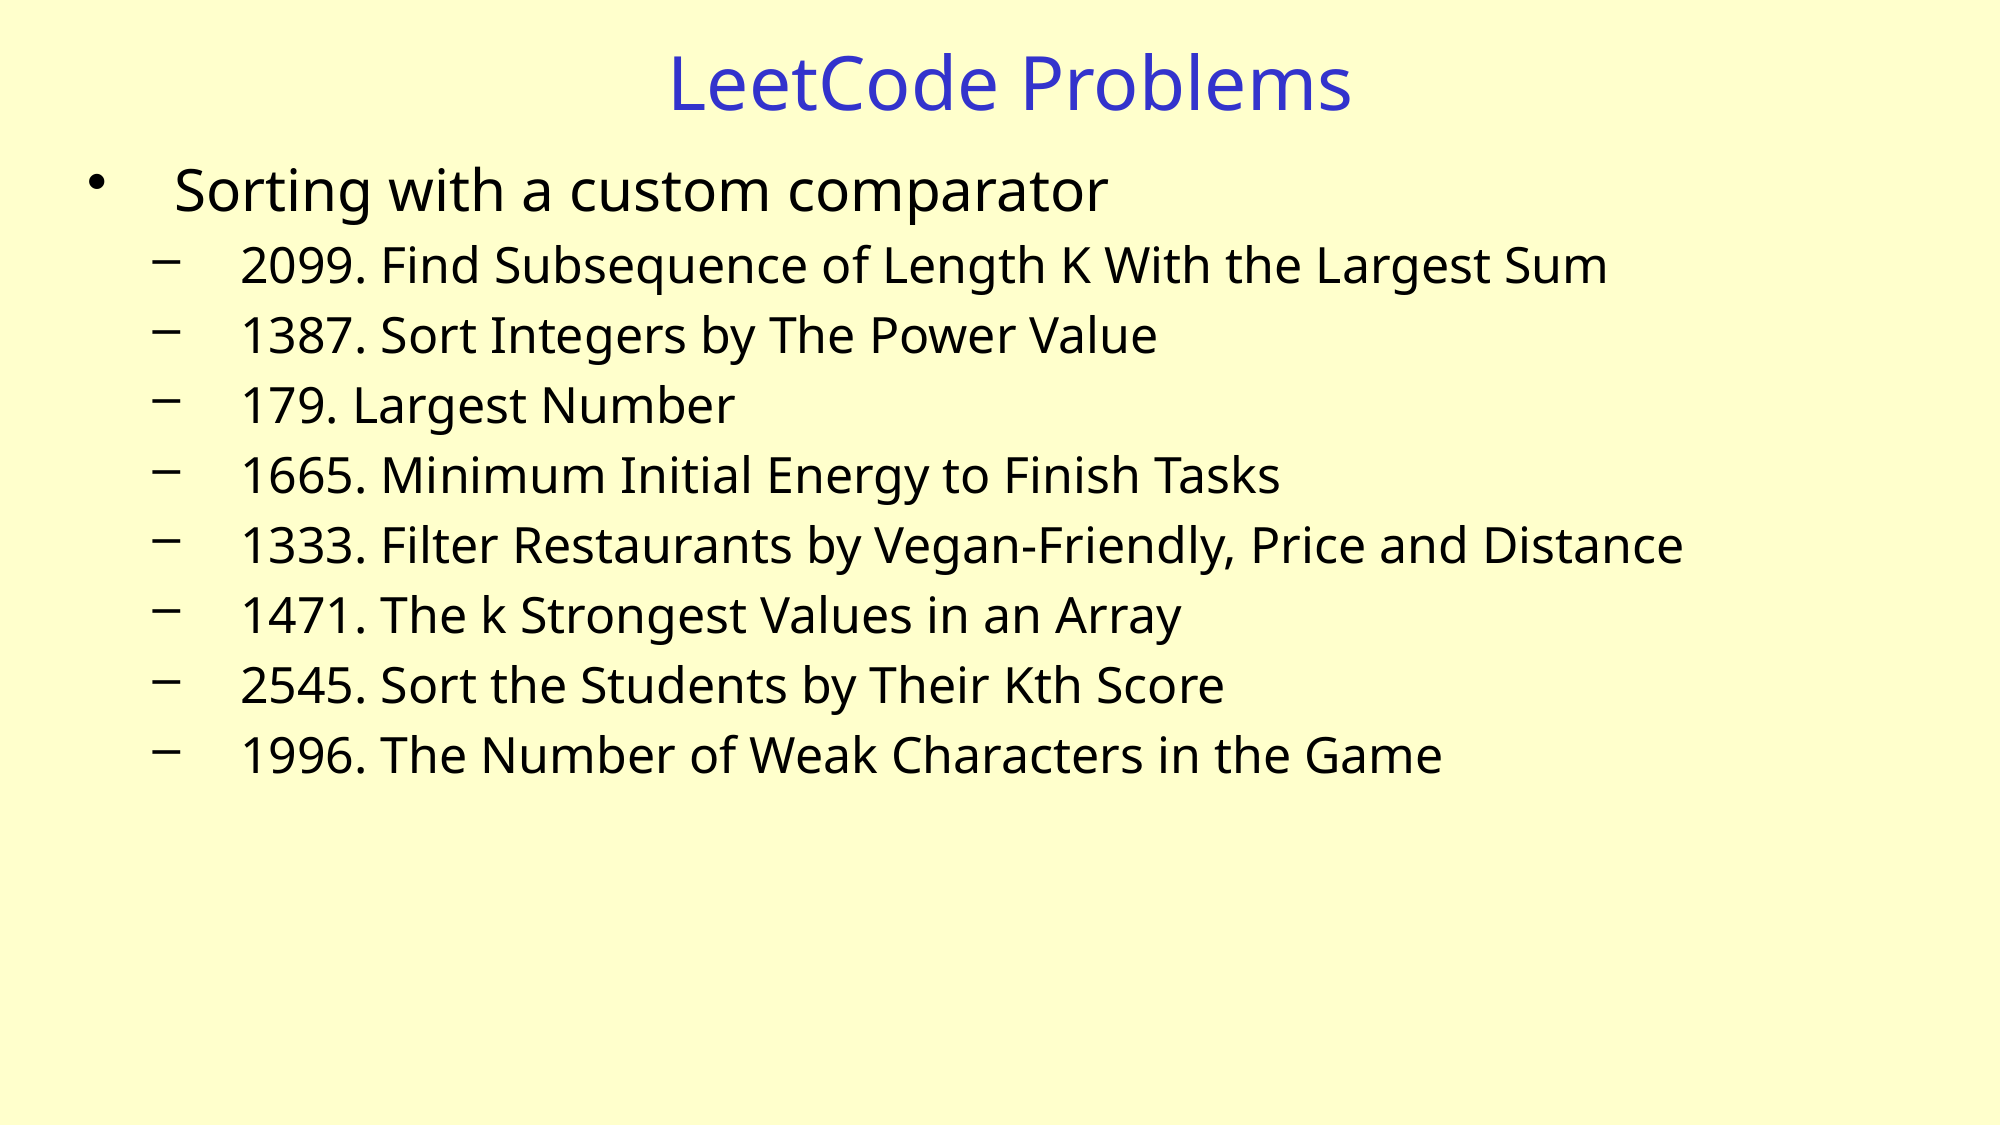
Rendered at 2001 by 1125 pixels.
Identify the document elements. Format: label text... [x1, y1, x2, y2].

title LeetCode Problems [295, 23, 1727, 138]
list Sorting with a custom comparator 2099. Find Subsequence of Length K With the Largest Sum 1387. Sort Integers by The Power Value 179. Largest Number 1665. Minimum Initial Energy to Finish Tasks 1333. Filter Restaurants by Vegan-Friendly, Price and Distance 1471. The k Strongest Values in an Array 2545. Sort the Students by Their Kth Score 1996. The Number of Weak Characters in the Game [72, 145, 1931, 1054]
